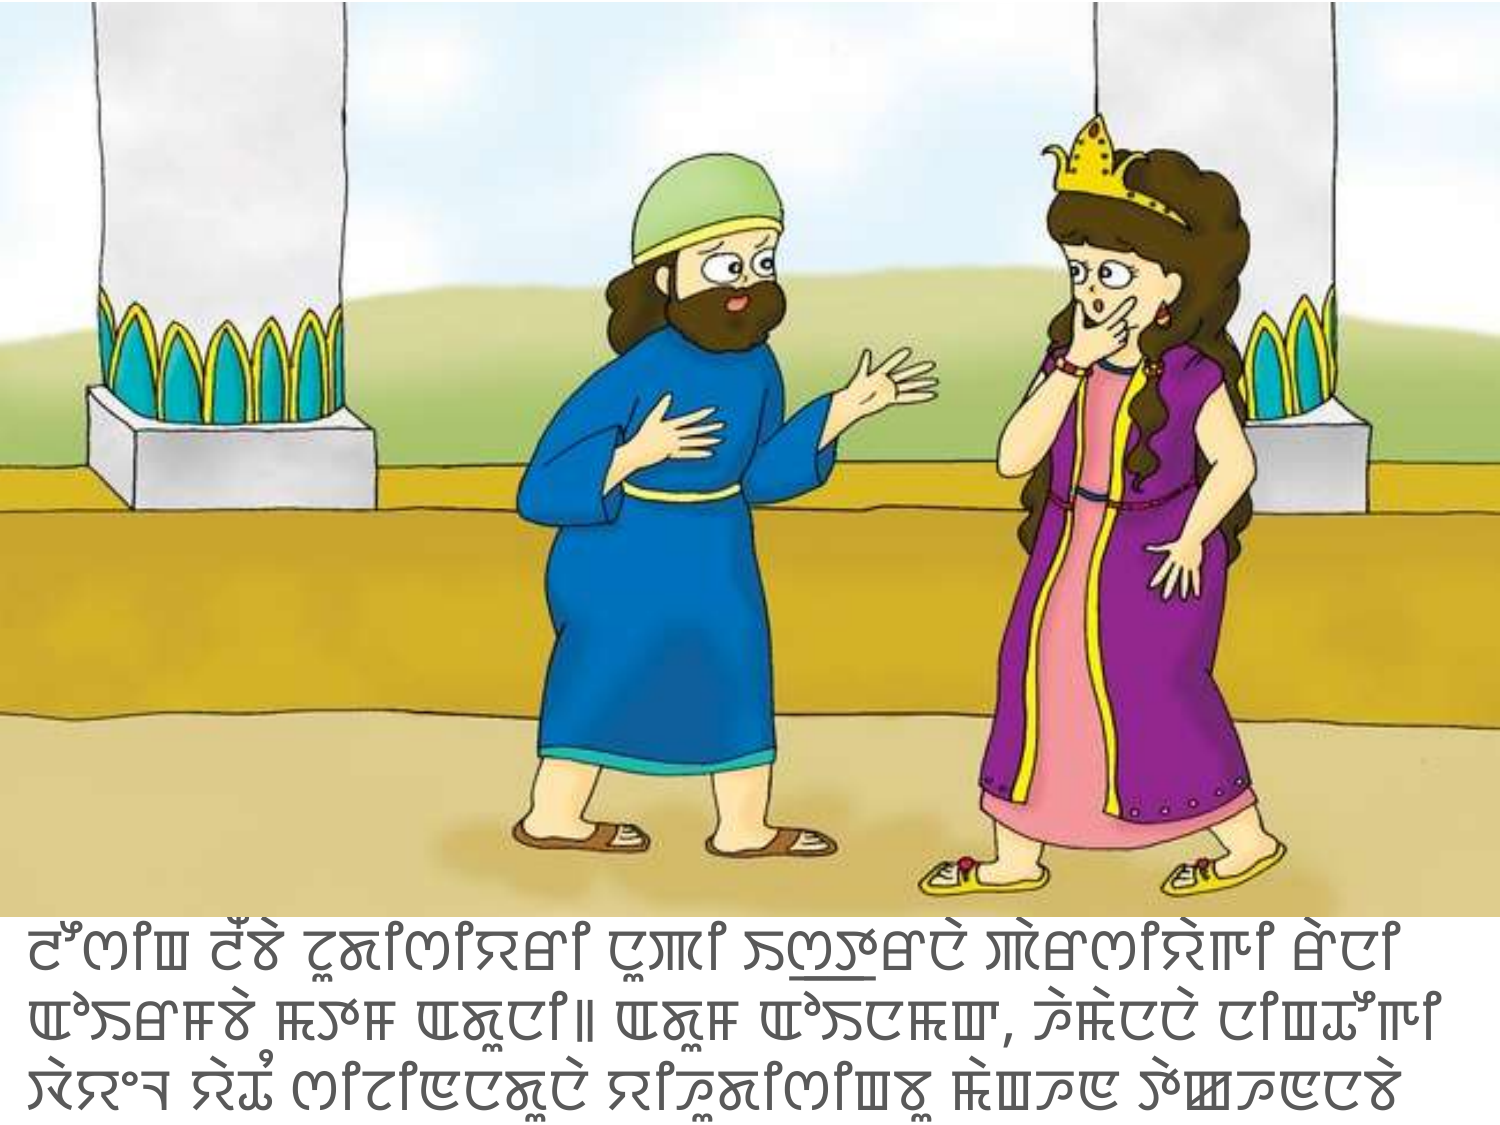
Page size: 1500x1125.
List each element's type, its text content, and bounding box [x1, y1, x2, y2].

text_box ꯂꯧꯁꯤꯡ ꯂꯩꯕꯥ ꯖꯨꯗꯤꯁꯤꯌꯔꯤ ꯅꯨꯄꯤ ꯏꯁ꯭ꯇꯔꯅꯥ ꯄꯥꯔꯁꯤꯌꯥꯒꯤ ꯔꯥꯅꯤ ꯑꯣꯏꯔꯝꯕꯥ ꯃꯇꯝ ꯑꯗꯨꯅꯤ꯫ ꯑꯗꯨꯝ ꯑꯣꯏꯅꯃꯛ, ꯍꯥꯃꯥꯅꯅꯥ ꯅꯤꯡꯊꯧꯒꯤ ꯋꯥꯌꯦꯜ ꯌꯥꯊꯪ ꯁꯤꯖꯤꯟꯅꯗꯨꯅꯥ ꯌꯤꯍꯨꯗꯤꯁꯤꯡꯕꯨ ꯃꯥꯡꯍꯟ ꯇꯥꯀꯍꯟꯅꯕꯥ ꯊꯧꯔꯥꯡ ꯇꯧꯈꯤ꯫ [11, 924, 1483, 1125]
picture [0, 1, 1500, 918]
